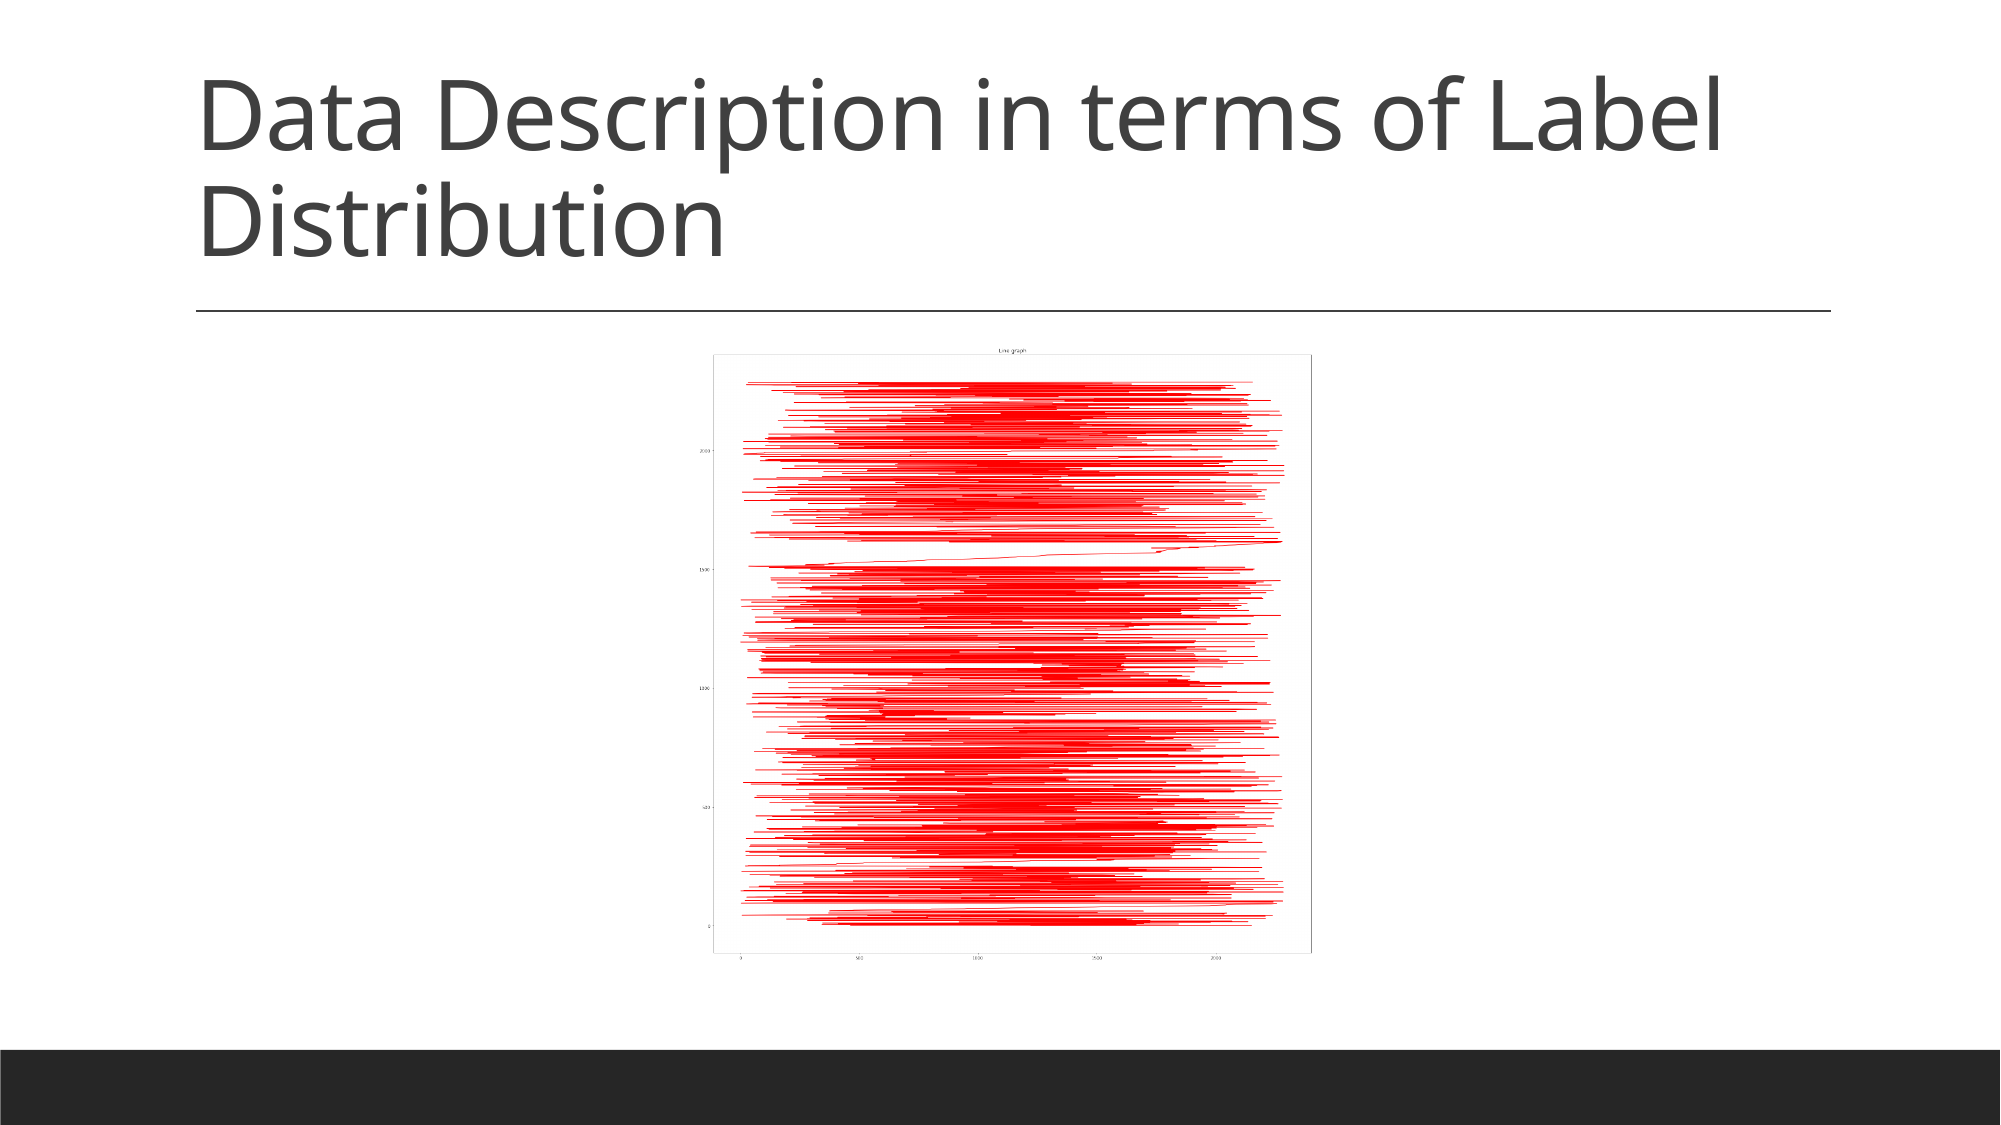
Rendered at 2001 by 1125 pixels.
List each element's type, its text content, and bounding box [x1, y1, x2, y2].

title Data Description in terms of Label Distribution [180, 47, 1830, 285]
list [695, 345, 1314, 964]
